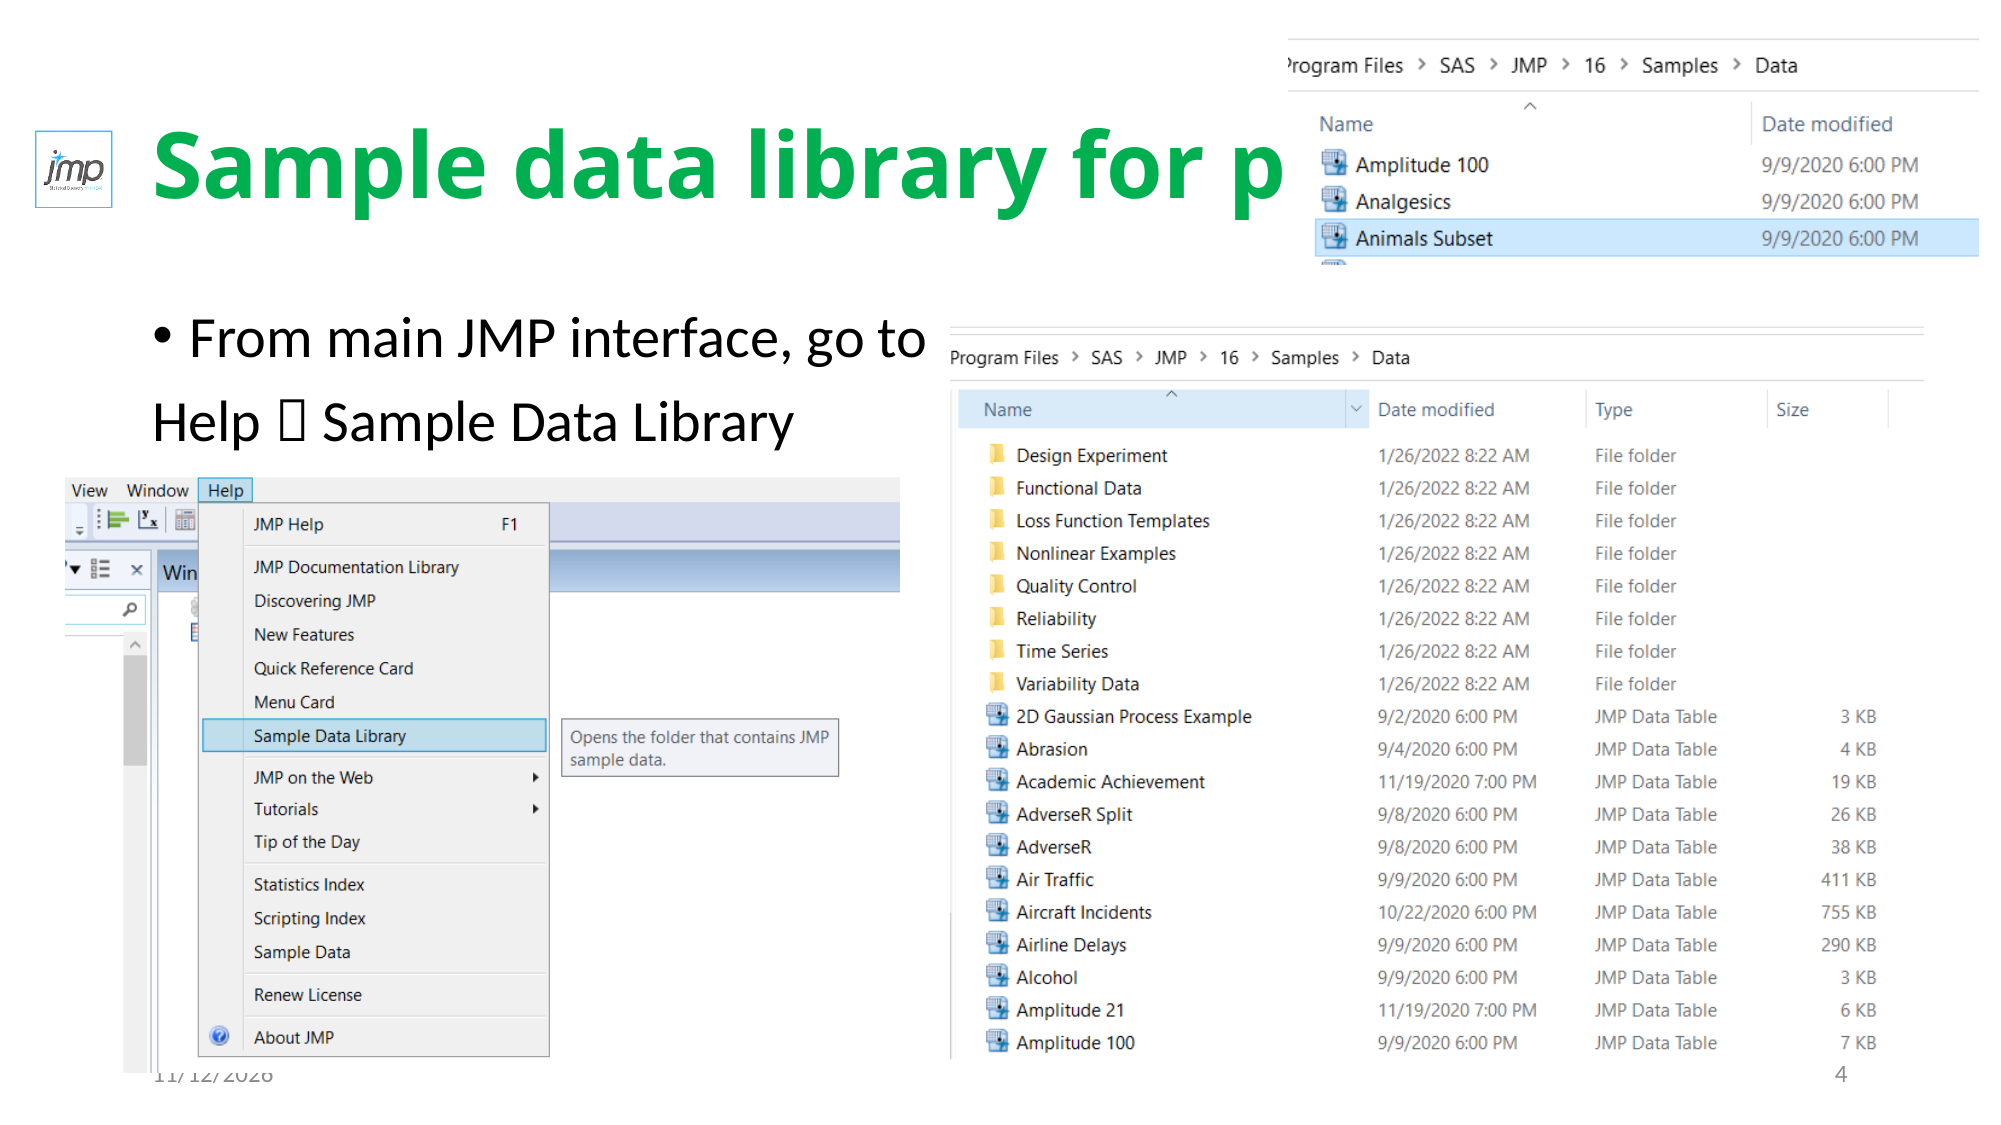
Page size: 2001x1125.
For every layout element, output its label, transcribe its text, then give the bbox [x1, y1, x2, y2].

slide_number 4 [1412, 1059, 1863, 1103]
list From main JMP interface, go to Help  Sample Data Library [137, 299, 949, 1014]
picture [1288, 32, 1979, 265]
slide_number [137, 1074, 588, 1103]
title Sample data library for practice [137, 59, 1863, 278]
picture [0, 108, 137, 228]
picture [65, 455, 900, 1074]
picture [949, 299, 1924, 1059]
